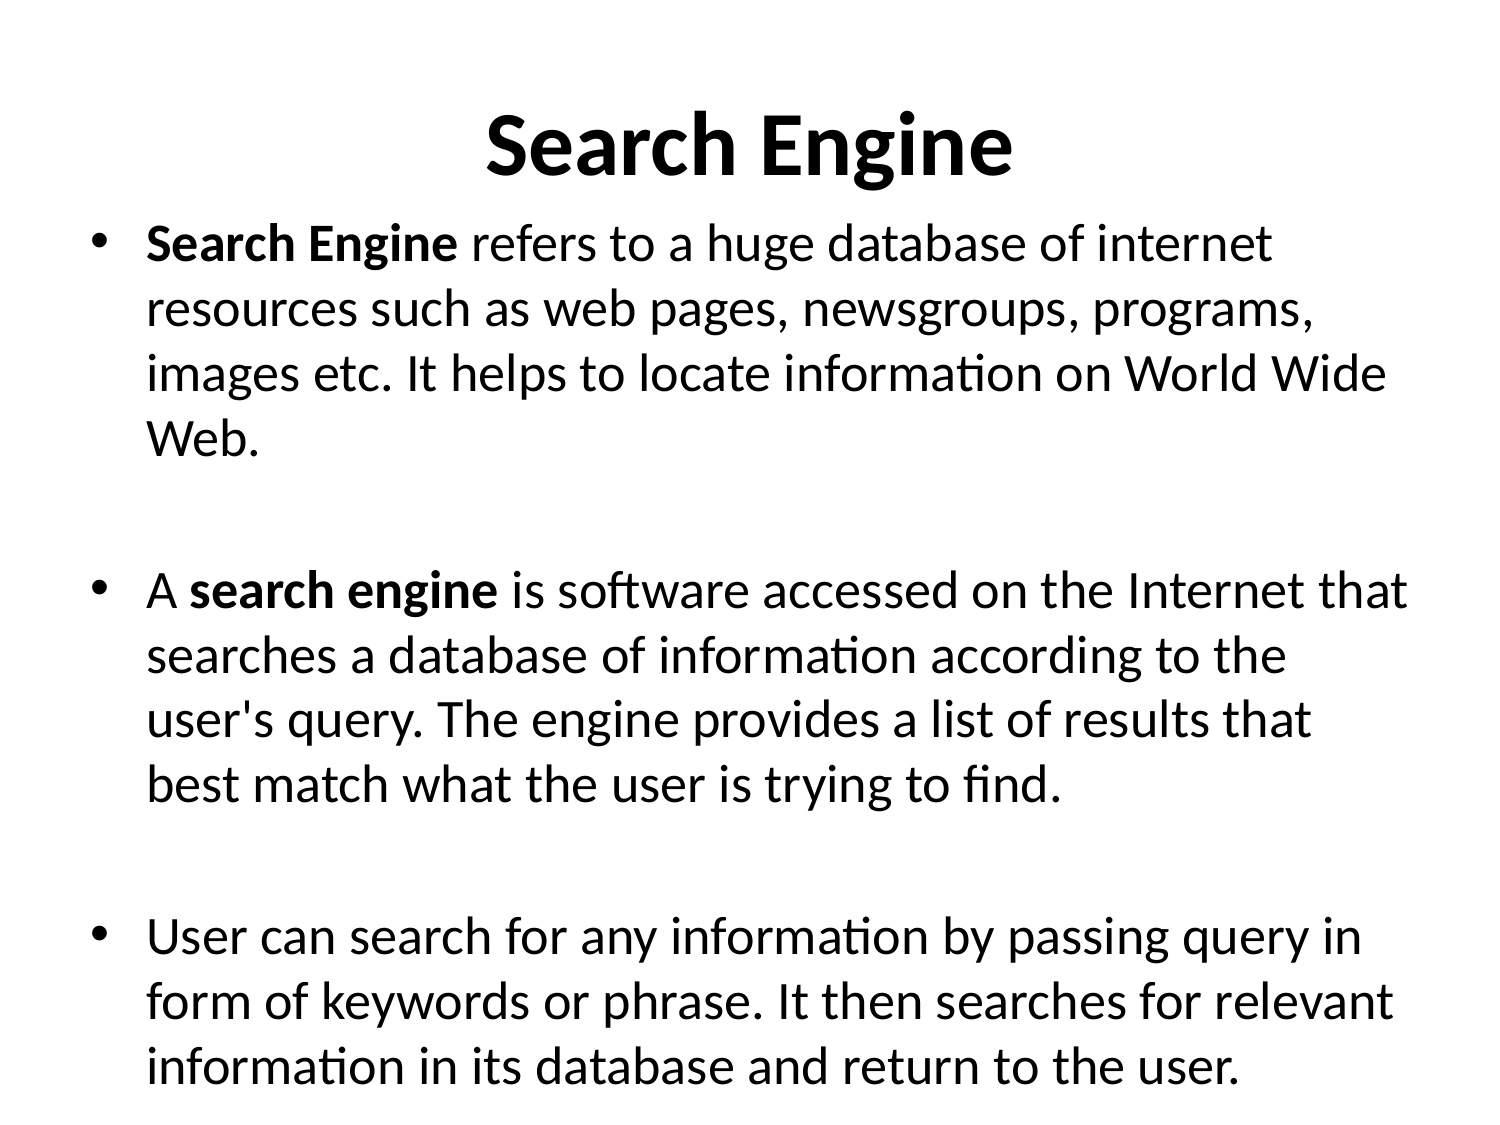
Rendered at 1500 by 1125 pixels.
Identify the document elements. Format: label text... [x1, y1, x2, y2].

title Search Engine [75, 45, 1425, 200]
list Search Engine refers to a huge database of internet resources such as web pages, newsgroups, programs, images etc. It helps to locate information on World Wide Web. A search engine is software accessed on the Internet that searches a database of information according to the user's query. The engine provides a list of results that best match what the user is trying to find. User can search for any information by passing query in form of keywords or phrase. It then searches for relevant information in its database and return to the user. [75, 200, 1425, 1125]
